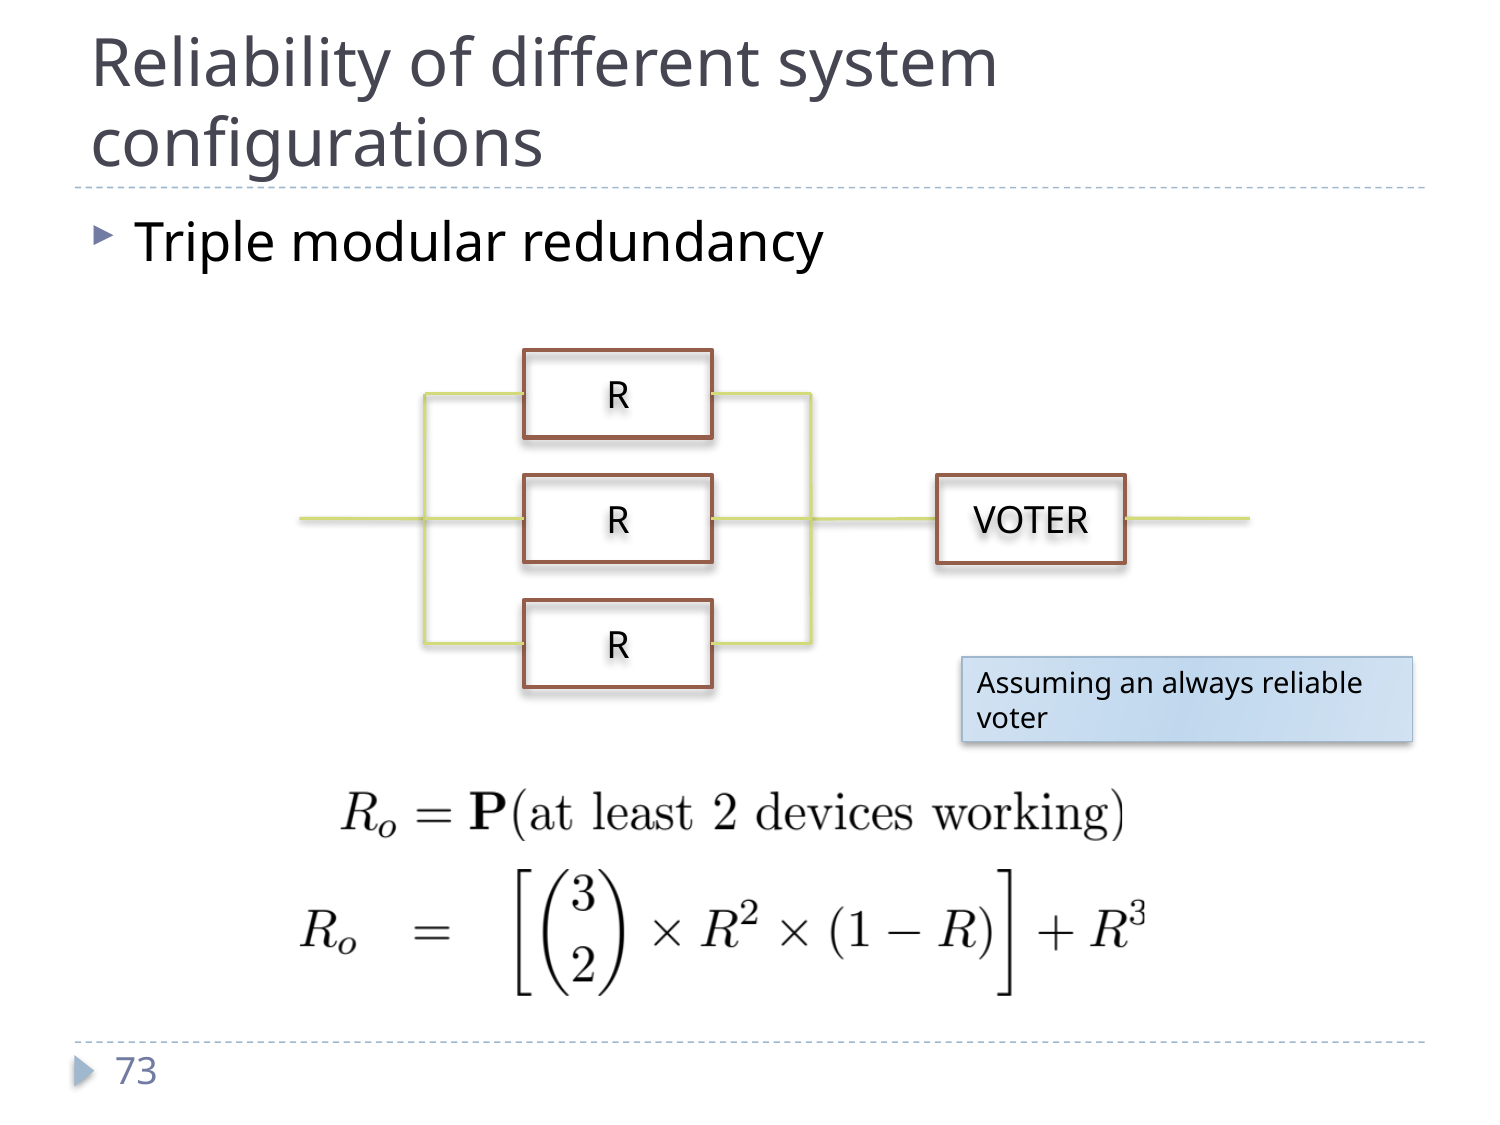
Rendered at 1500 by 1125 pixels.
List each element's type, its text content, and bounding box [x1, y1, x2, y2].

text_box Assuming an always reliable voter [961, 656, 1413, 742]
text_box R [523, 474, 705, 563]
slide_number 73 [99, 1042, 450, 1103]
picture [339, 787, 1123, 841]
list Triple modular redundancy [74, 199, 1426, 301]
picture [299, 869, 1145, 996]
text_box R [523, 599, 713, 688]
title Reliability of different system configurations [74, 24, 1426, 188]
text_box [711, 393, 938, 645]
text_box VOTER [943, 474, 1126, 563]
text_box R [523, 349, 713, 438]
